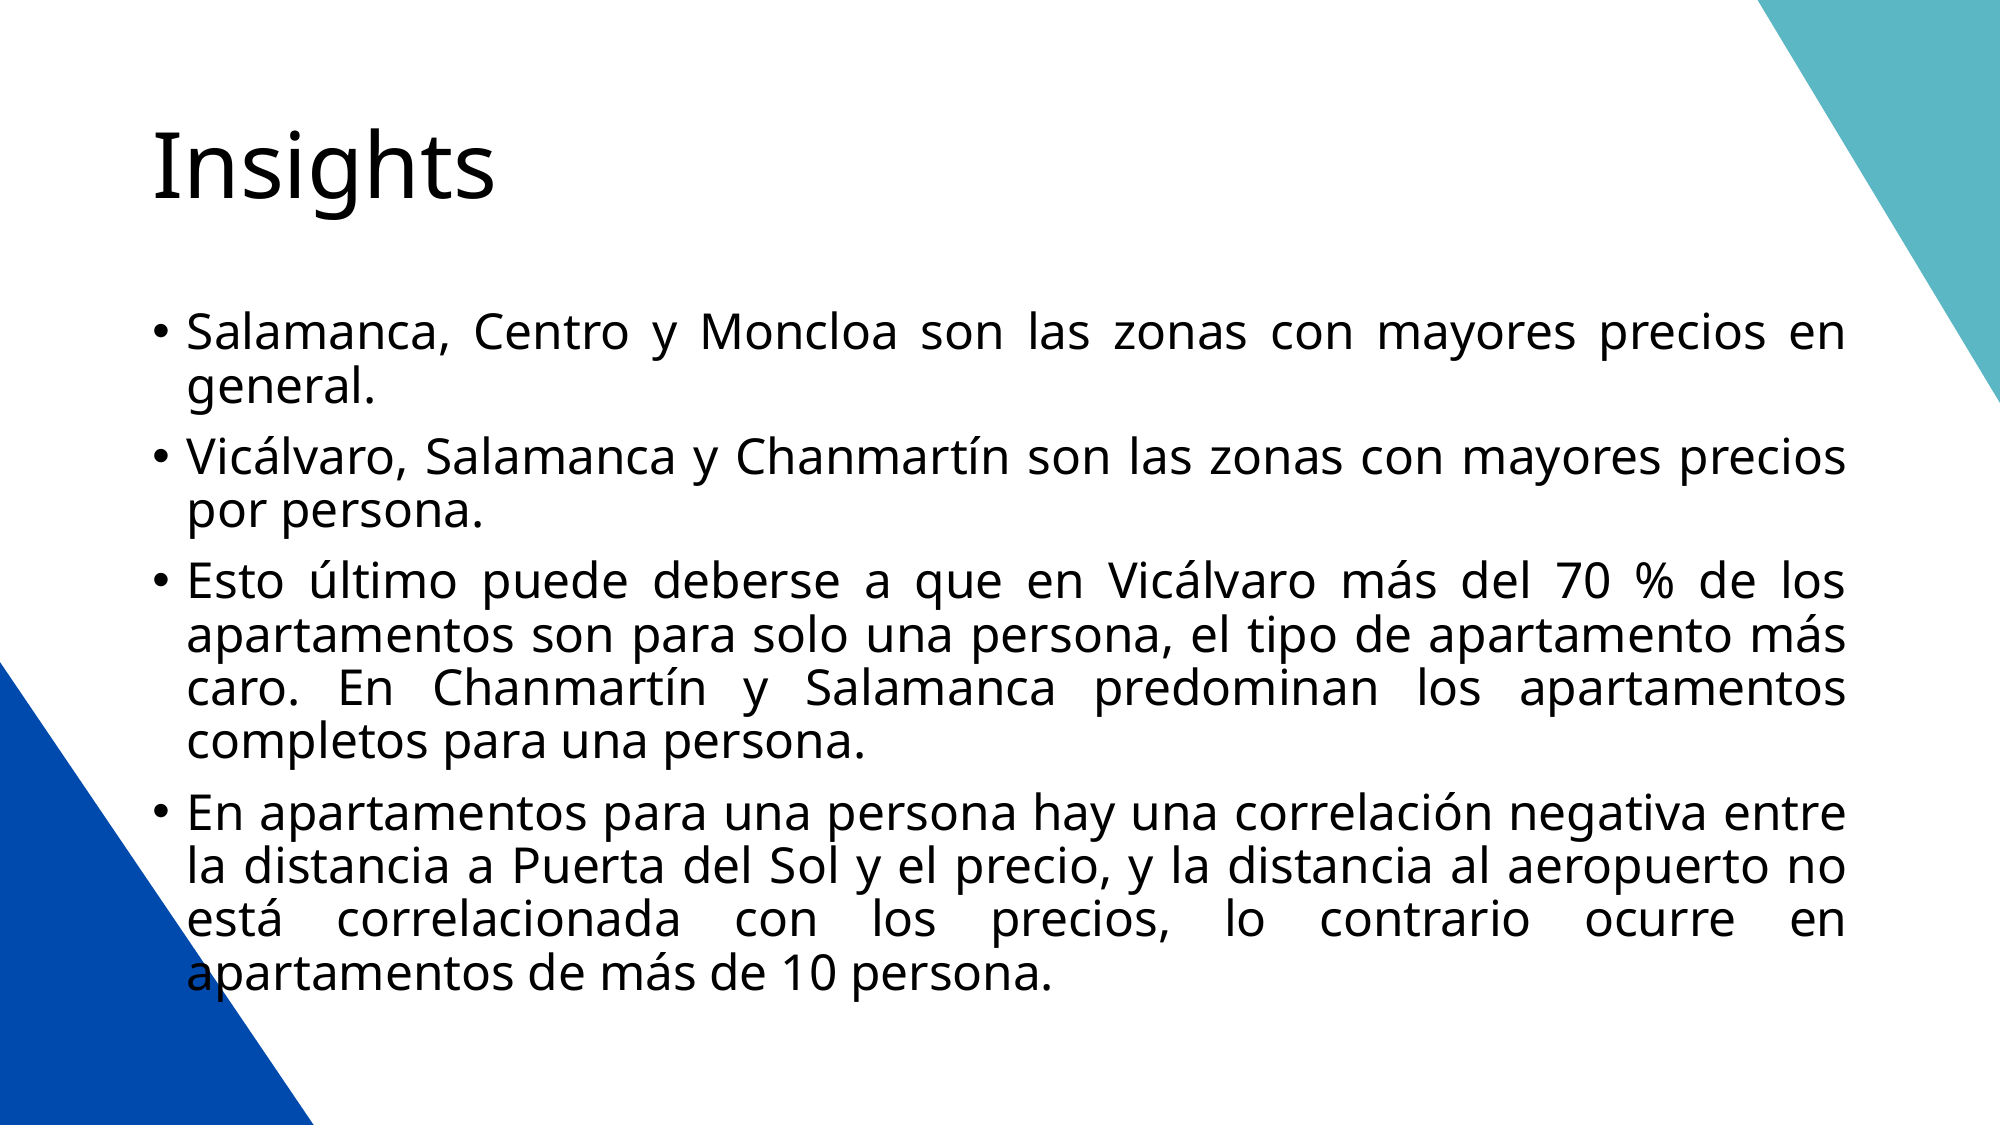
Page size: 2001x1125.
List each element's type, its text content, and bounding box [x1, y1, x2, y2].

list Salamanca, Centro y Moncloa son las zonas con mayores precios en general. Vicálvaro, Salamanca y Chanmartín son las zonas con mayores precios por persona. Esto último puede deberse a que en Vicálvaro más del 70 % de los apartamentos son para solo una persona, el tipo de apartamento más caro. En Chanmartín y Salamanca predominan los apartamentos completos para una persona. En apartamentos para una persona hay una correlación negativa entre la distancia a Puerta del Sol y el precio, y la distancia al aeropuerto no está correlacionada con los precios, lo contrario ocurre en apartamentos de más de 10 persona. [137, 299, 1863, 1014]
title Insights [137, 59, 1863, 278]
